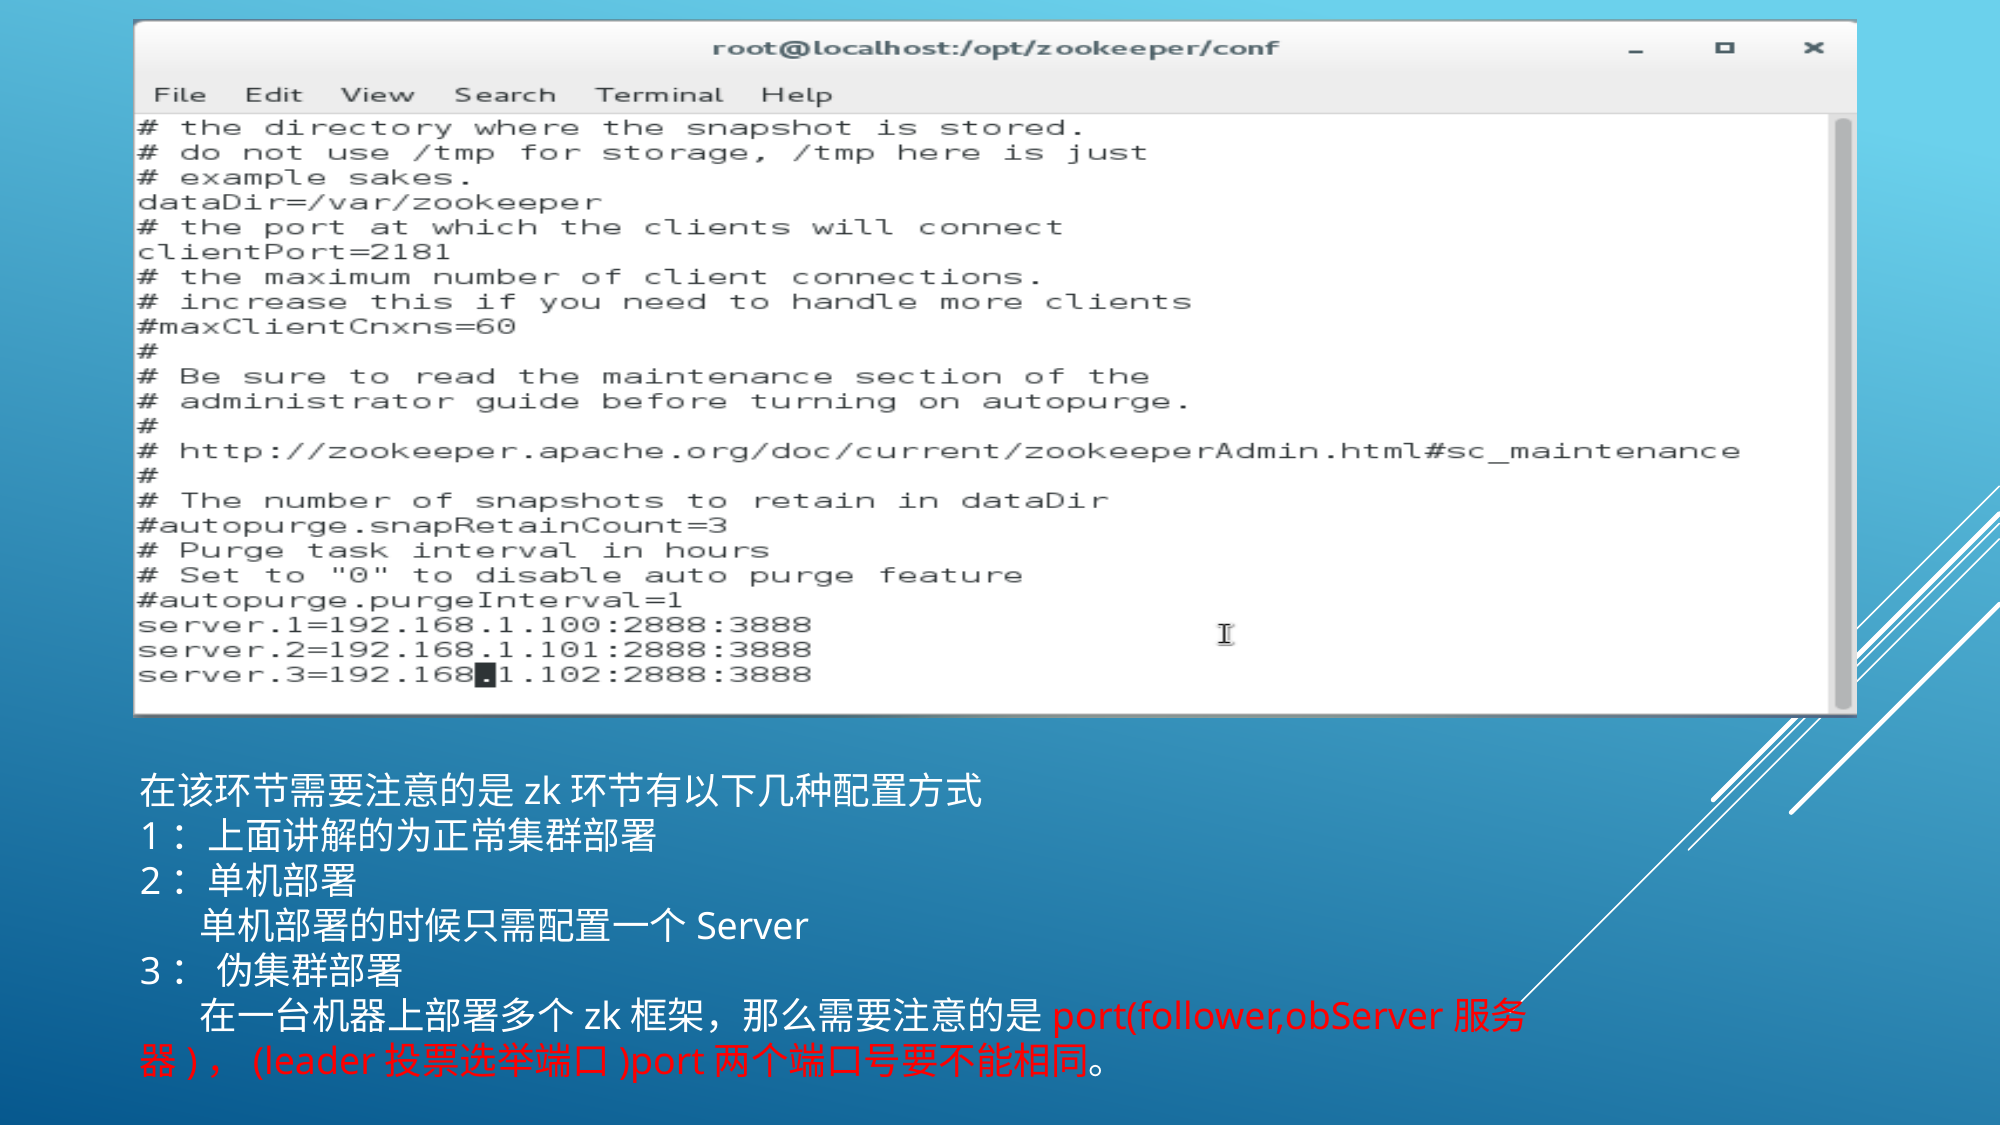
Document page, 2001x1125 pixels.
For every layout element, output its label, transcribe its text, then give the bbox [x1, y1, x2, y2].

text_box 在该环节需要注意的是zk环节有以下几种配置方式 1：上面讲解的为正常集群部署 2：单机部署 单机部署的时候只需配置一个Server 3： 伪集群部署 在一台机器上部署多个zk框架，那么需要注意的是port(follower,obServer服务器)，(leader投票选举端口)port两个端口号要不能相同。 [125, 759, 1585, 1125]
picture [133, 19, 1857, 718]
